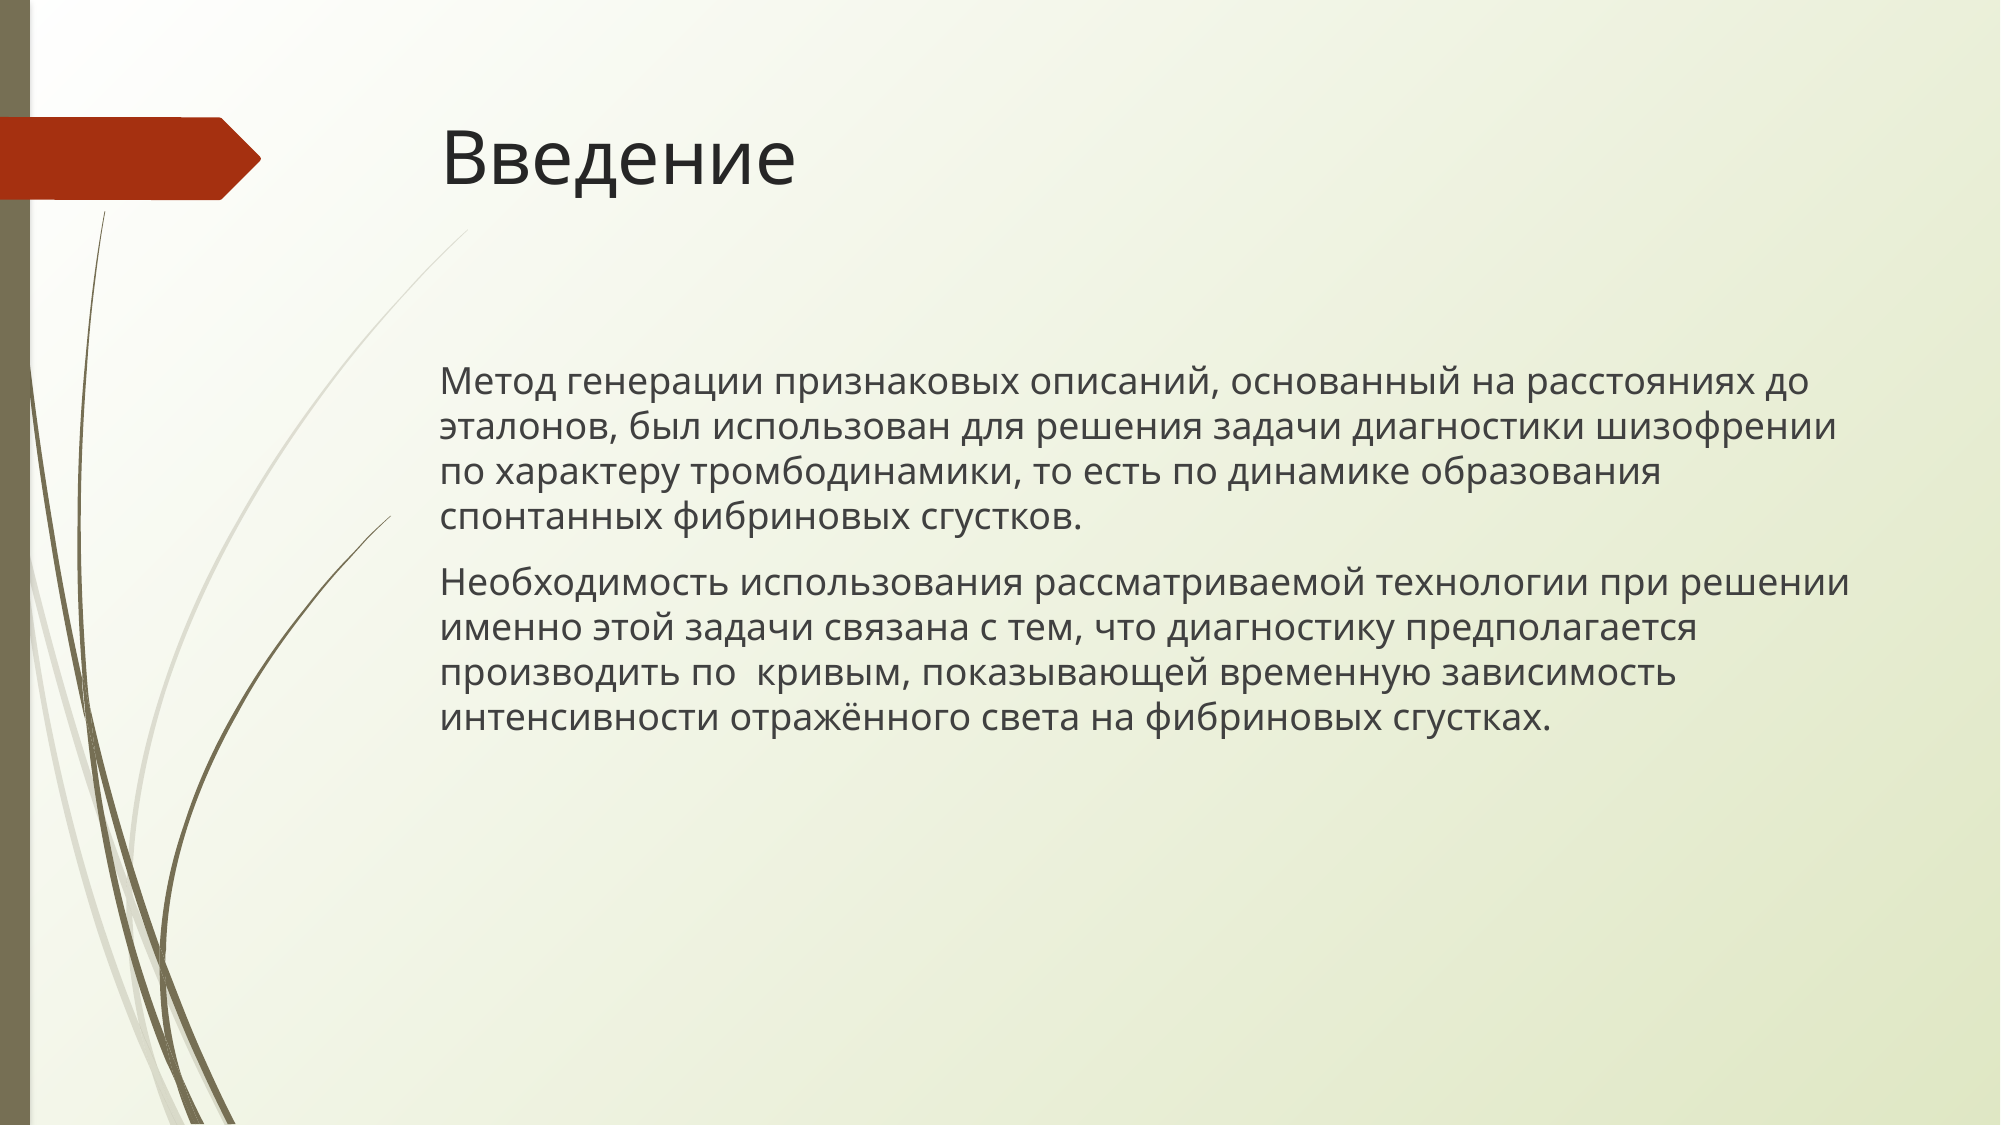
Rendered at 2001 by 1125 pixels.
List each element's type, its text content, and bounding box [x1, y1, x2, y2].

text_box Метод генерации признаковых описаний, основанный на расстояниях до эталонов, был использован для решения задачи диагностики шизофрении по характеру тромбодинамики, то есть по динамике образования спонтанных фибриновых сгустков. Необходимость использования рассматриваемой технологии при решении именно этой задачи связана с тем, что диагностику предполагается производить по кривым, показывающей временную зависимость интенсивности отражённого света на фибриновых сгустках. [424, 349, 1888, 970]
text_box Введение [425, 102, 1888, 313]
